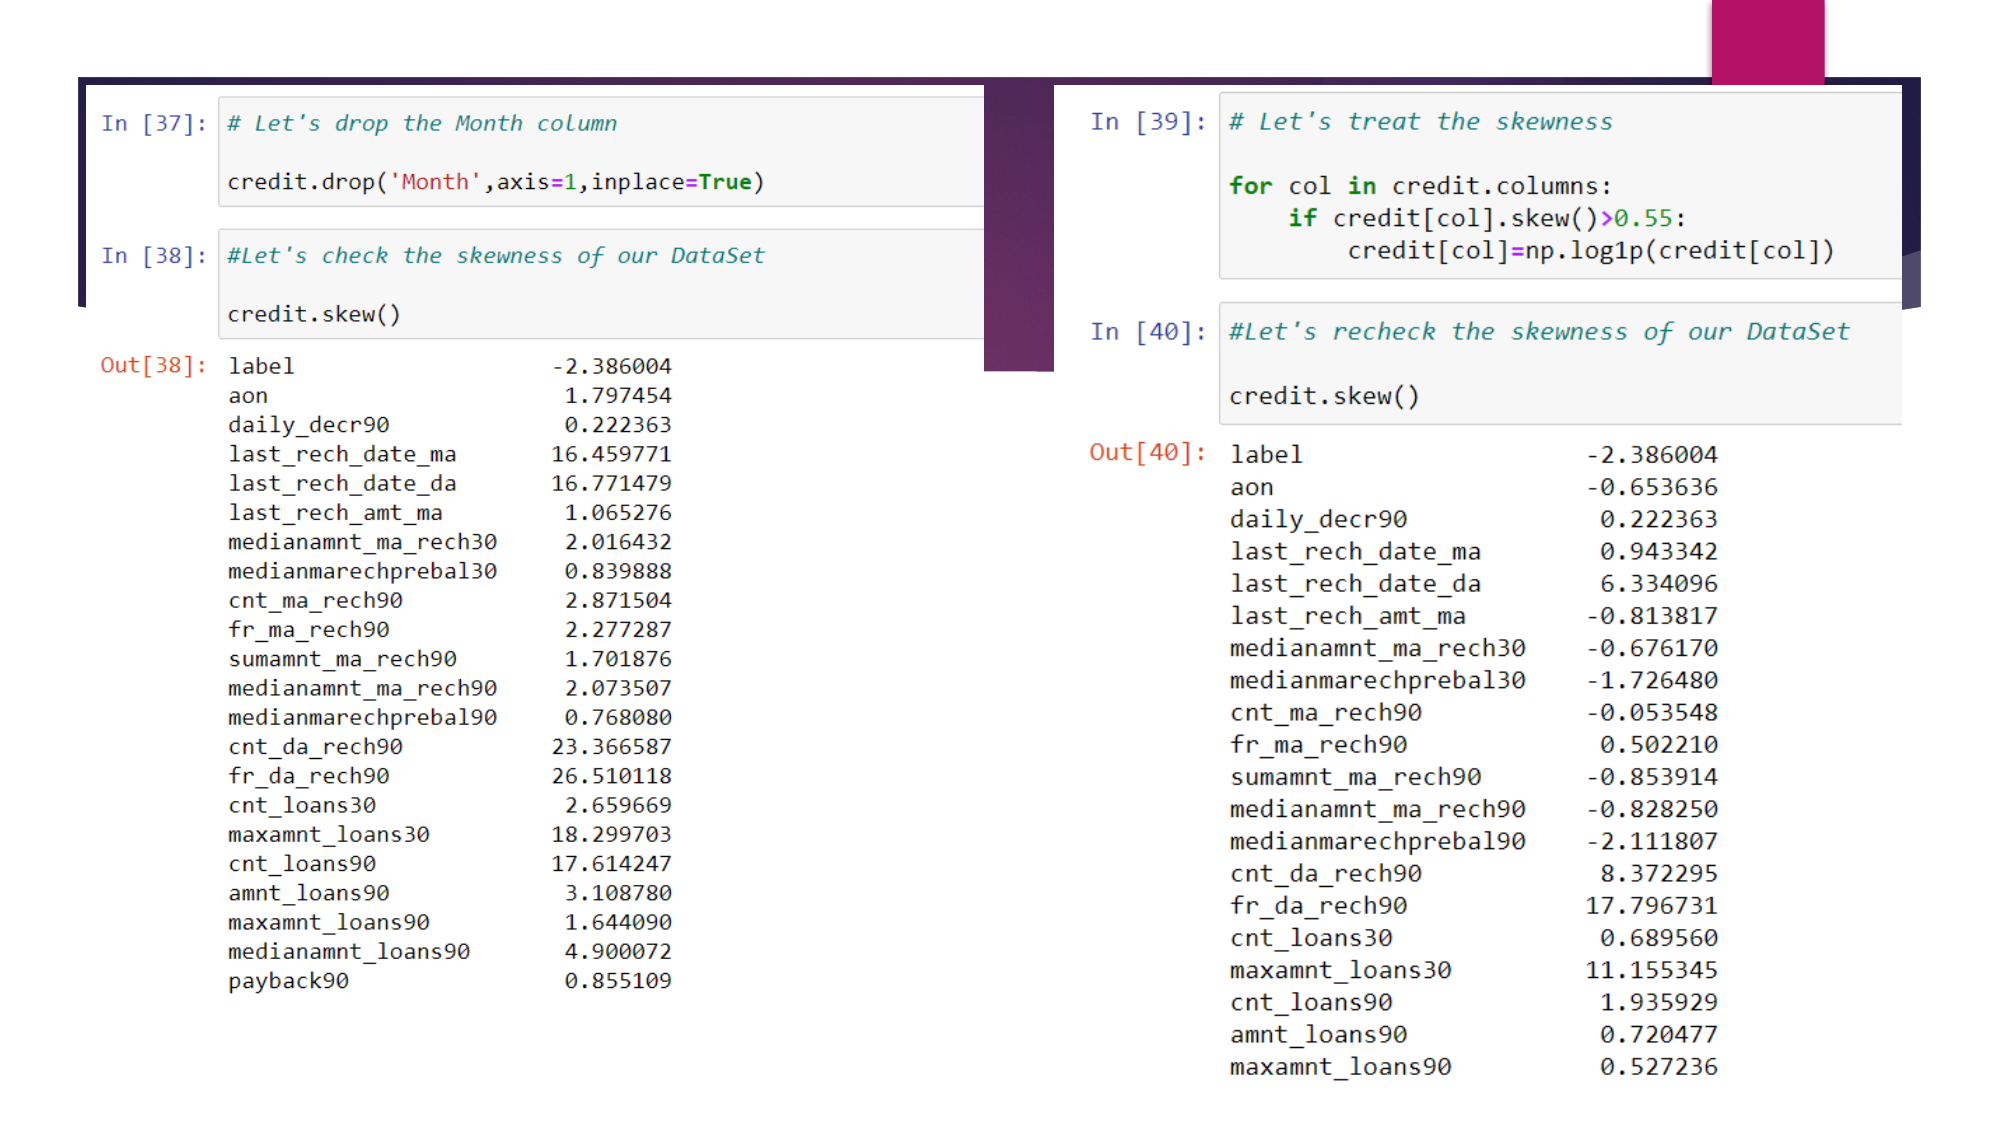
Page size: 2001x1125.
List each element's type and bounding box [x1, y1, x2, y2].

picture [86, 85, 985, 1002]
picture [1054, 85, 1903, 1089]
